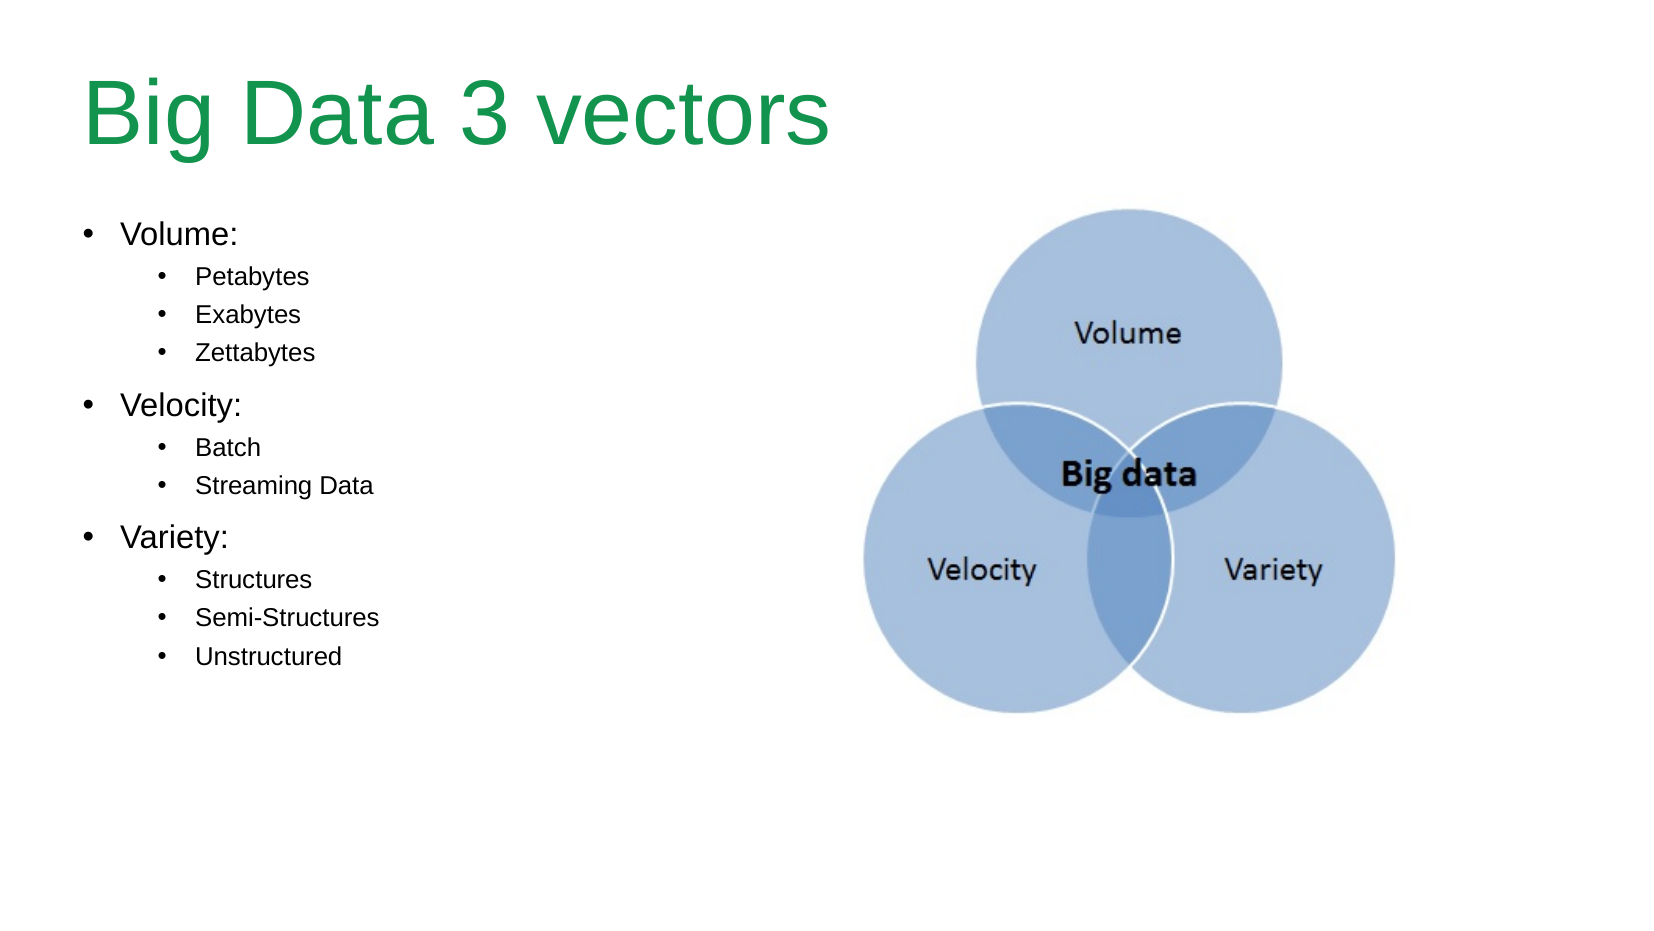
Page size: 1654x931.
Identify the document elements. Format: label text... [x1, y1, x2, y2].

list Volume: Petabytes Exabytes Zettabytes Velocity: Batch Streaming Data Variety: Structures Semi-Structures Unstructured [82, 217, 1571, 757]
title Big Data 3 vectors [82, 37, 1571, 193]
picture [808, 192, 1440, 732]
